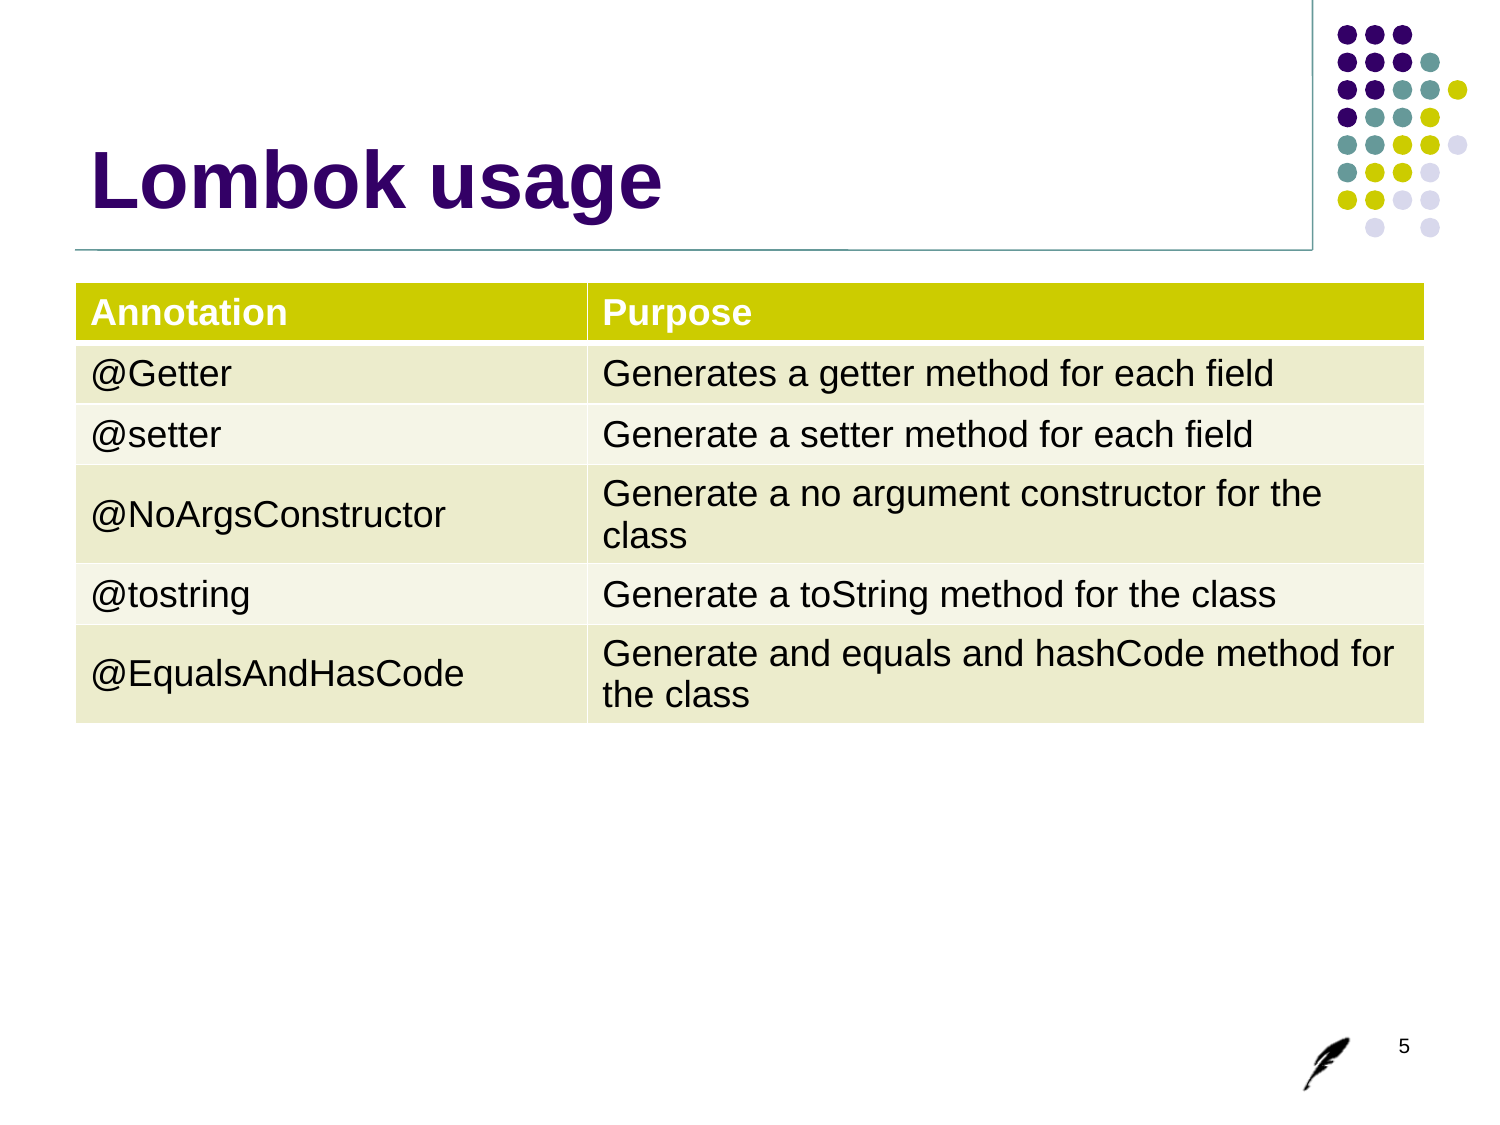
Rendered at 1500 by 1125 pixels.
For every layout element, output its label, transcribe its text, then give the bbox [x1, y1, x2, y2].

table_cell Generates a getter method for each field [588, 346, 1424, 403]
table_cell @tostring [76, 564, 587, 624]
table_cell @Getter [76, 346, 587, 403]
table_cell @setter [76, 405, 587, 464]
slide_number 5 [1074, 1025, 1425, 1100]
table_cell @NoArgsConstructor [76, 465, 587, 563]
table_header Annotation [76, 283, 587, 340]
table_cell @EqualsAndHasCode [76, 625, 587, 723]
table_cell Generate and equals and hashCode method for the class [588, 625, 1424, 723]
table_cell Generate a no argument constructor for the class [588, 465, 1424, 563]
table_cell Generate a toString method for the class [588, 564, 1424, 624]
table_header Purpose [588, 283, 1424, 340]
title Lombok usage [75, 20, 1313, 233]
table_cell Generate a setter method for each field [588, 405, 1424, 464]
